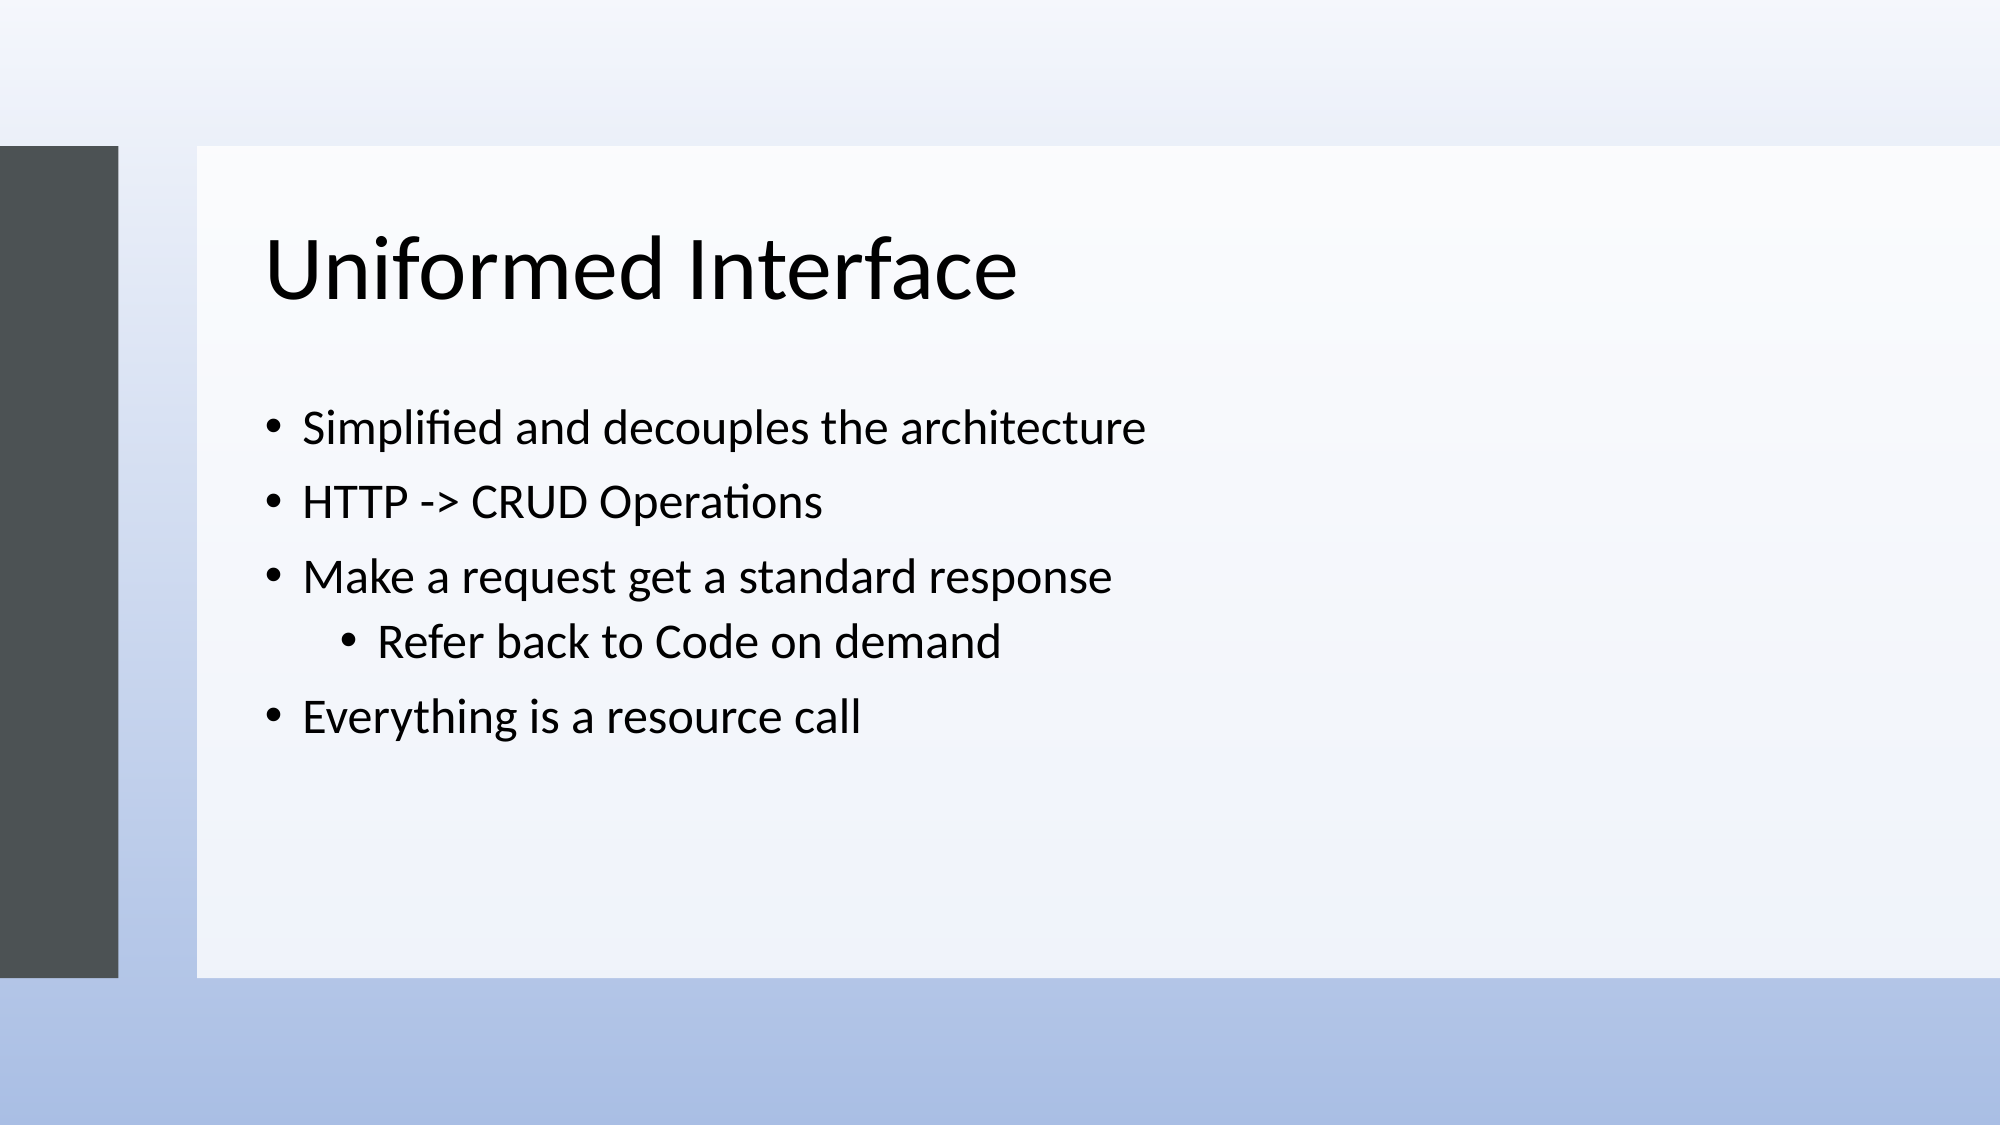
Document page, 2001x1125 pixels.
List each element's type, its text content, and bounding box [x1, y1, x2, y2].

text_box [197, 146, 2000, 979]
title Uniformed Interface [249, 172, 1803, 368]
list Simplified and decouples the architecture HTTP -> CRUD Operations Make a request get a standard response Refer back to Code on demand Everything is a resource call [249, 393, 1803, 952]
text_box [0, 146, 119, 979]
text_box [0, 0, 2000, 1125]
